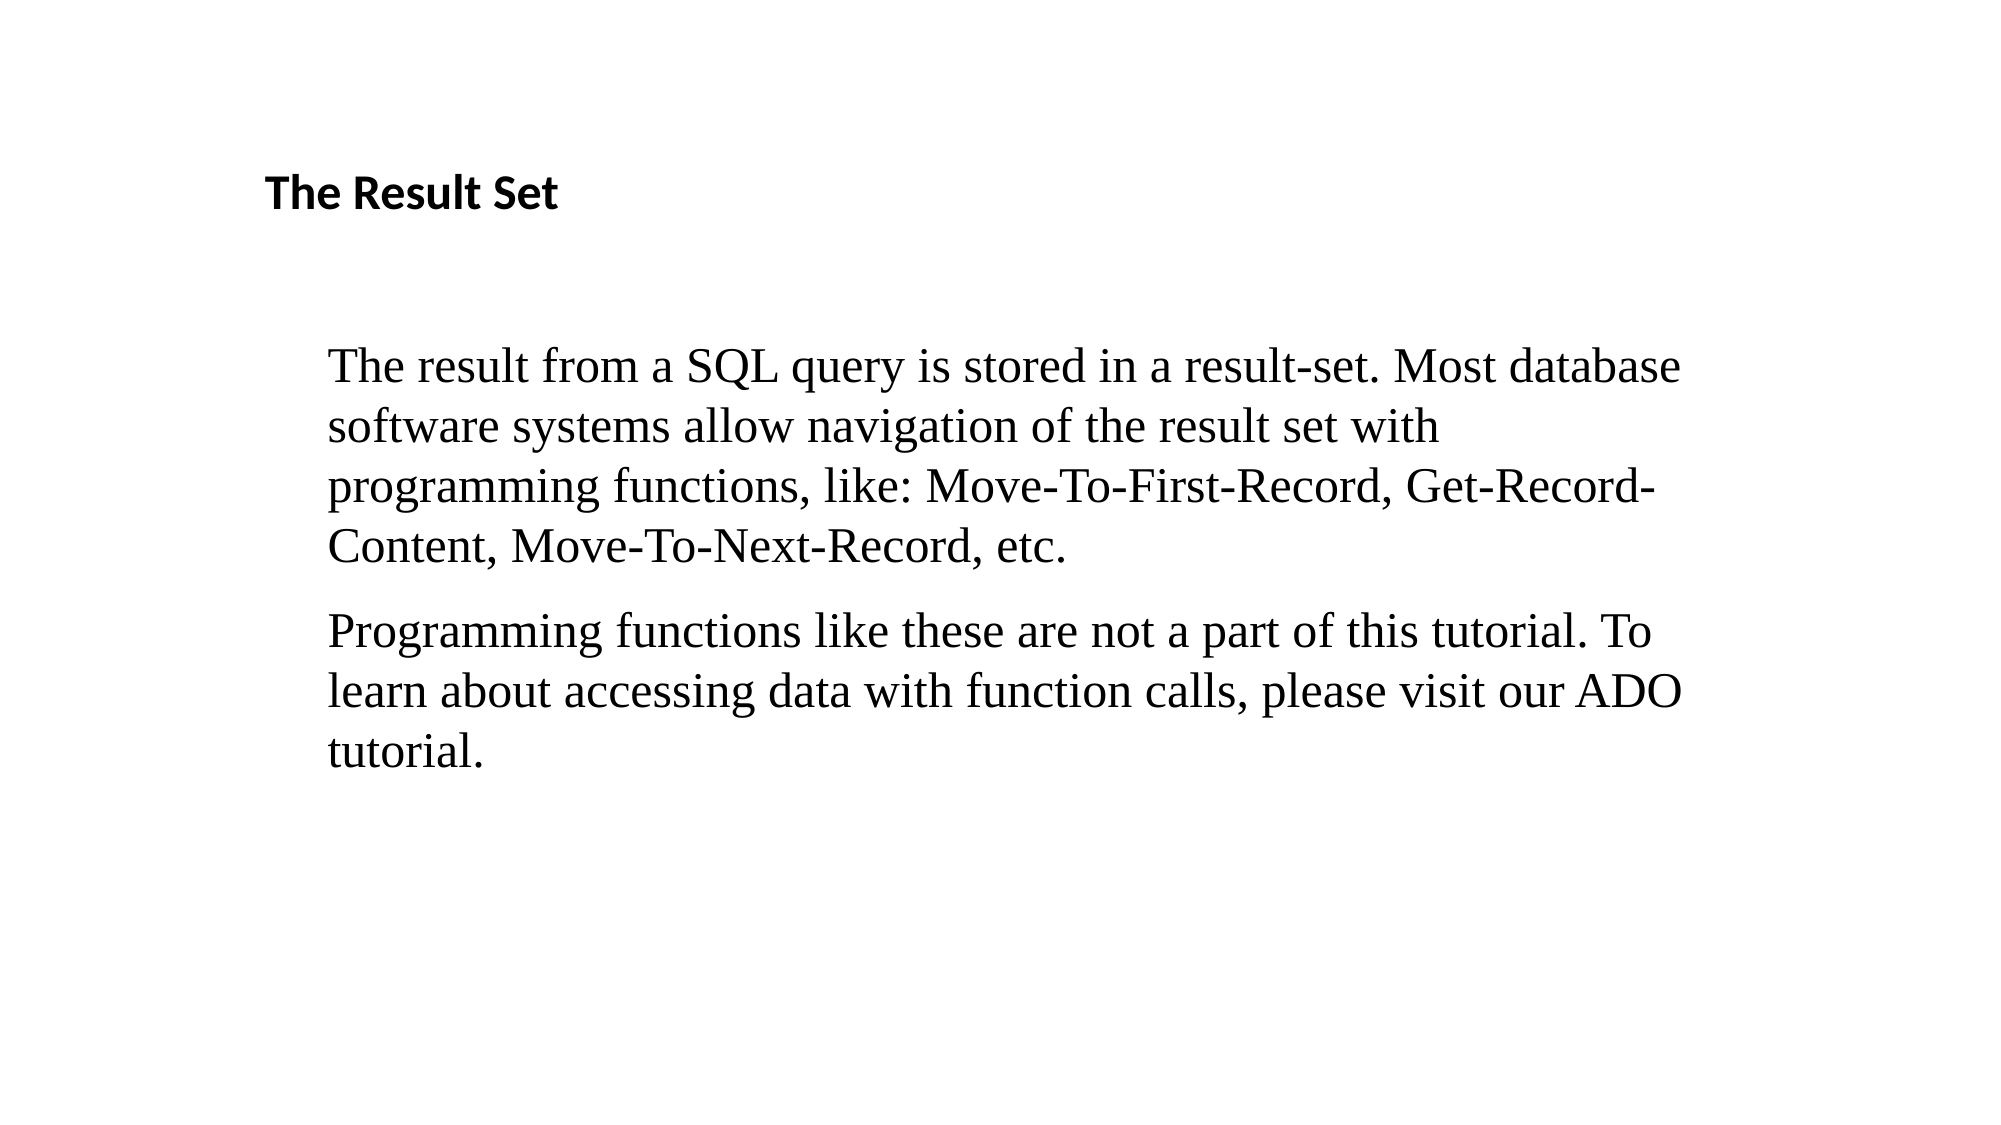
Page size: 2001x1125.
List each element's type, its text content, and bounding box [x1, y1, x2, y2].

title The Result Set [249, 99, 1525, 288]
text_box The result from a SQL query is stored in a result-set. Most database software systems allow navigation of the result set with programming functions, like: Move-To-First-Record, Get-Record-Content, Move-To-Next-Record, etc. Programming functions like these are not a part of this tutorial. To learn about accessing data with function calls, please visit our ADO tutorial. [312, 324, 1700, 886]
